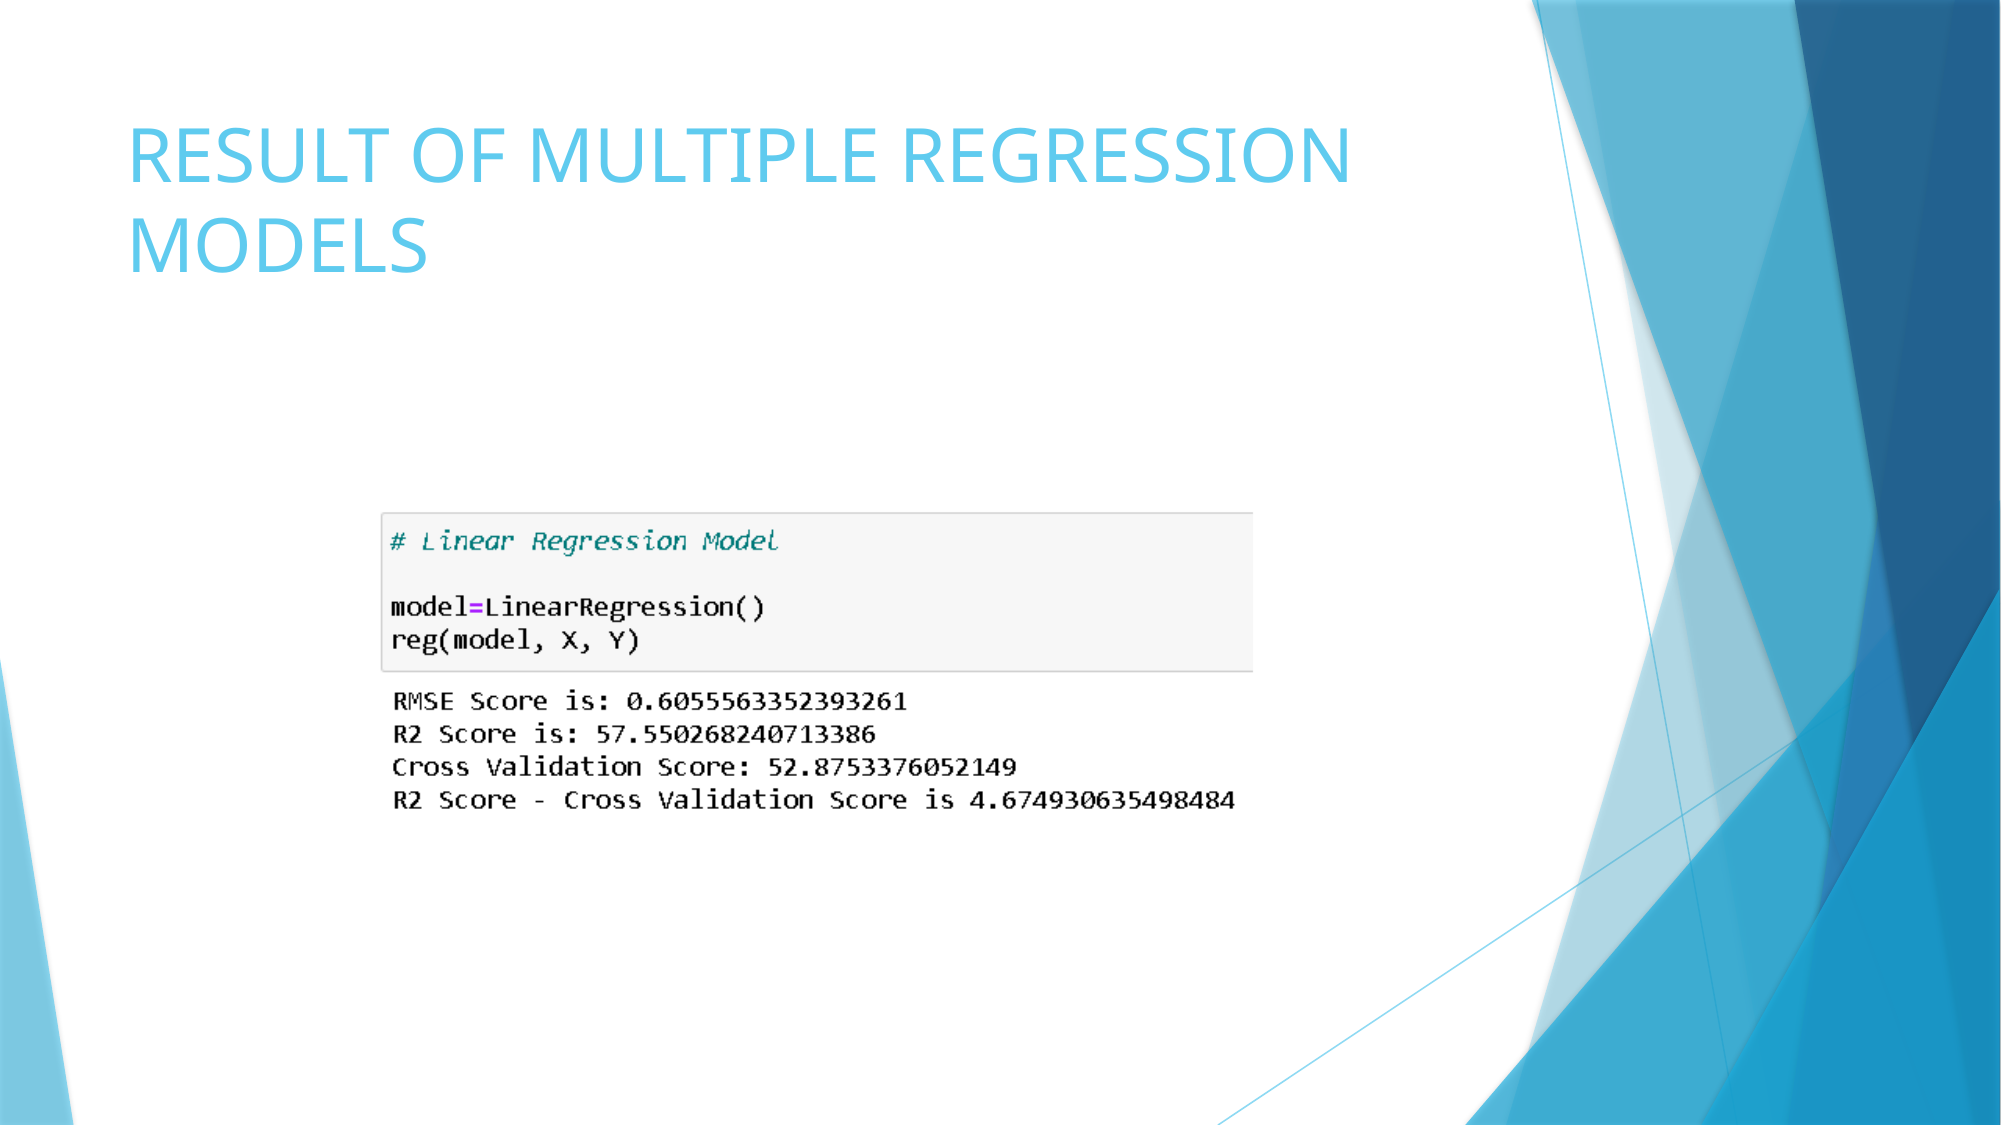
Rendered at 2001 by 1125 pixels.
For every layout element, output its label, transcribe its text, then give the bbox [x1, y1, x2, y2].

title RESULT OF MULTIPLE REGRESSION MODELS [111, 99, 1522, 317]
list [180, 500, 1452, 846]
